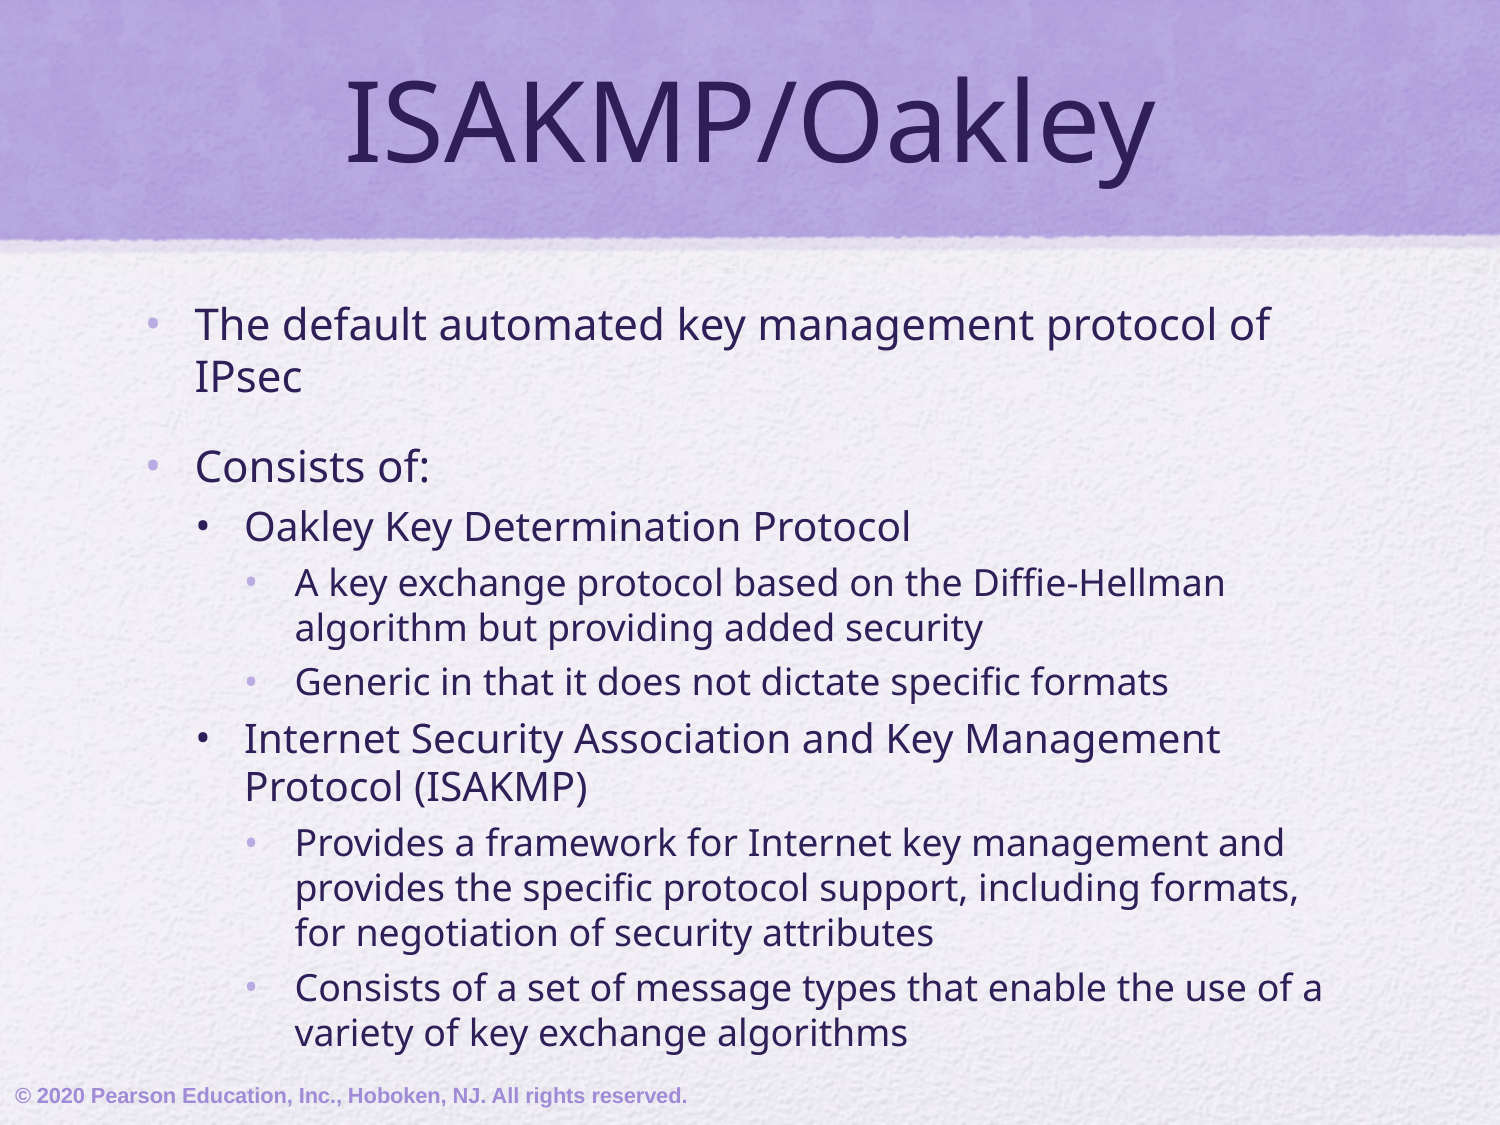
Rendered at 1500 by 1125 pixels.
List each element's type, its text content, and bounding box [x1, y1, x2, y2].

title ISAKMP/Oakley [129, 6, 1373, 239]
picture [0, 225, 1500, 1125]
footer © 2020 Pearson Education, Inc., Hoboken, NJ. All rights reserved. [0, 1065, 900, 1125]
list The default automated key management protocol of IPsec Consists of: Oakley Key Determination Protocol A key exchange protocol based on the Diffie-Hellman algorithm but providing added security Generic in that it does not dictate specific formats Internet Security Association and Key Management Protocol (ISAKMP) Provides a framework for Internet key management and provides the specific protocol support, including formats, for negotiation of security attributes Consists of a set of message types that enable the use of a variety of key exchange algorithms [129, 288, 1373, 1063]
